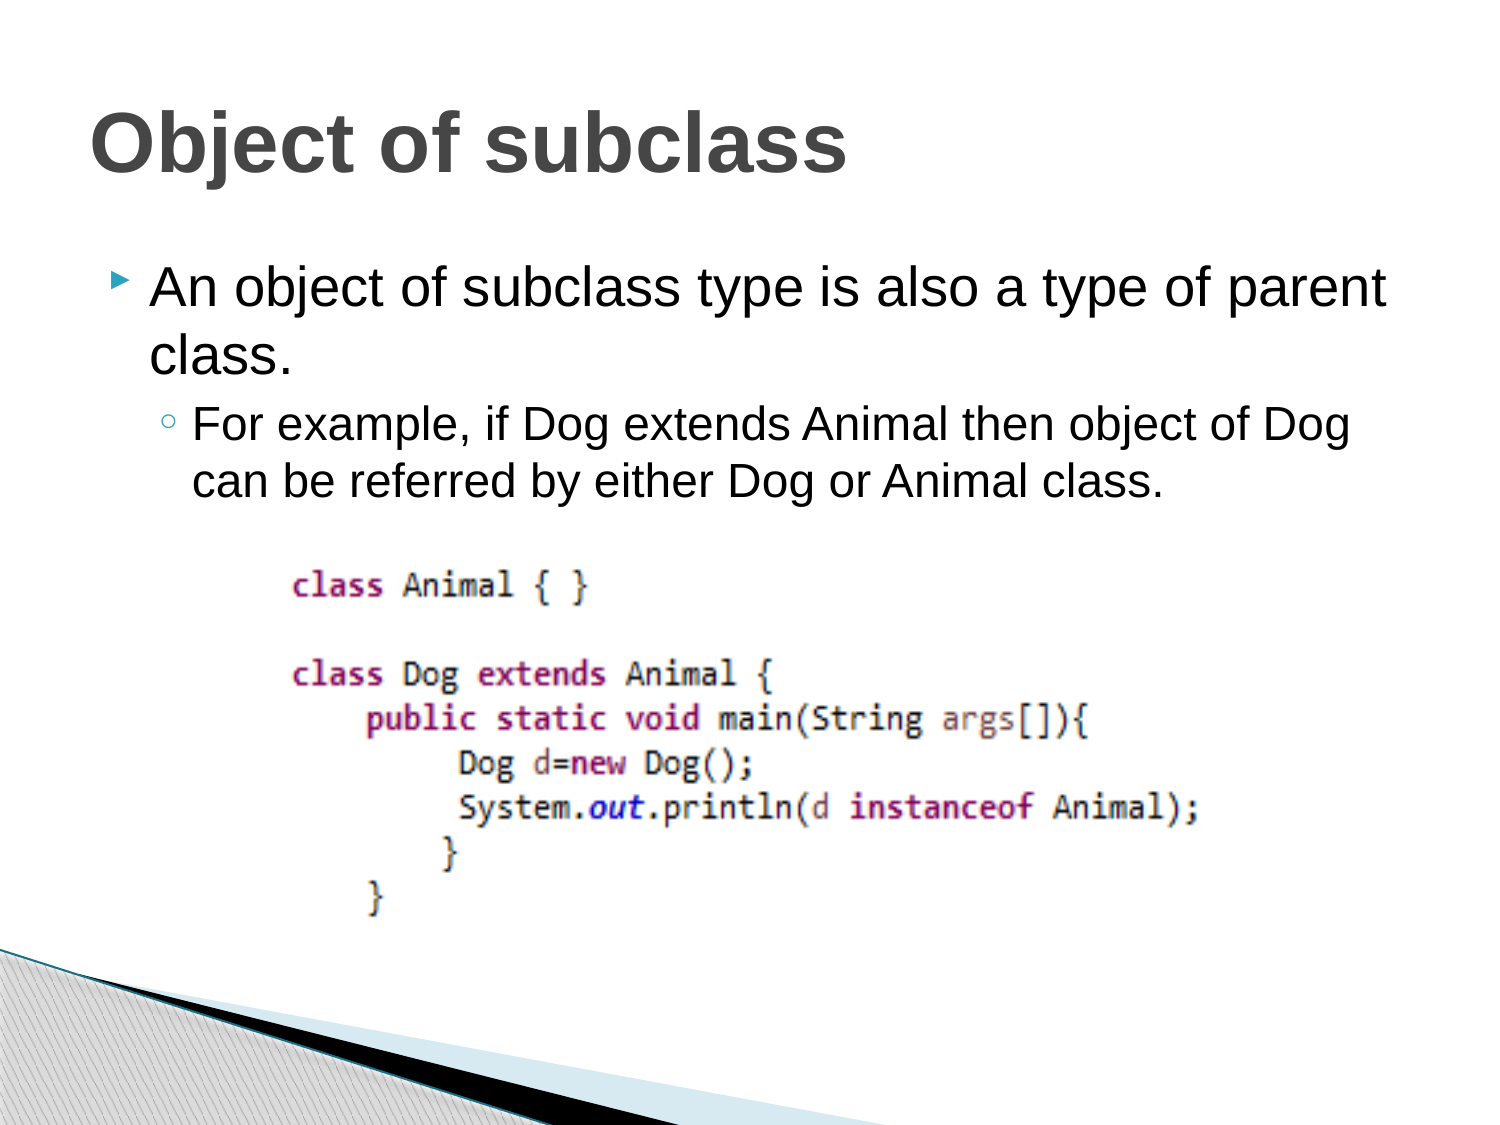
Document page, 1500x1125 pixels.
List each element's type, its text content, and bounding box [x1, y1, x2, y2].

list An object of subclass type is also a type of parent class. For example, if Dog extends Animal then object of Dog can be referred by either Dog or Animal class. [75, 242, 1425, 986]
title Object of subclass [75, 45, 1425, 233]
picture [287, 562, 1213, 938]
